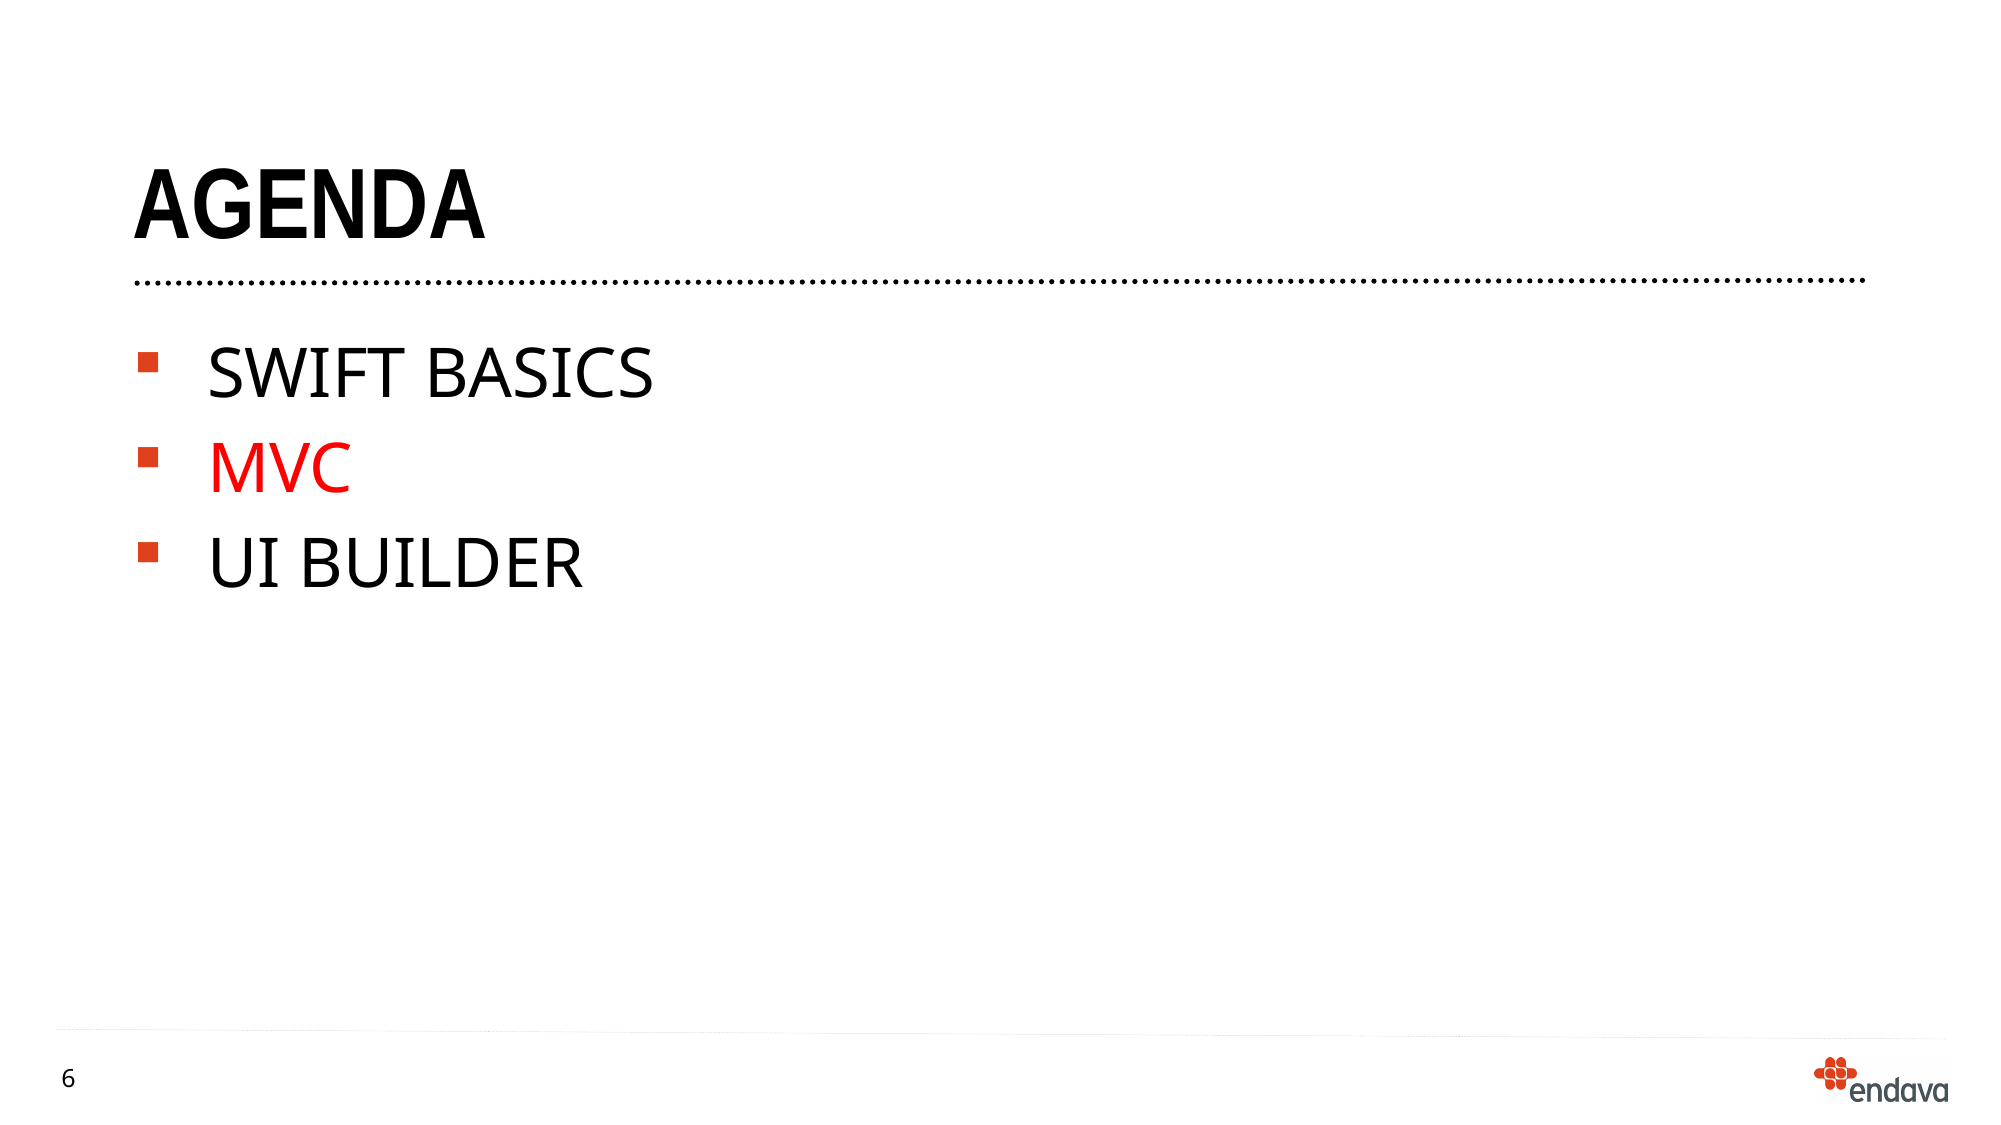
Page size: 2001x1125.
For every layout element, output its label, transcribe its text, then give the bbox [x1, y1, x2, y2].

picture [1814, 1057, 1948, 1102]
title Agenda [132, 163, 819, 272]
list Swift basics MVC UI builder [132, 330, 1721, 977]
